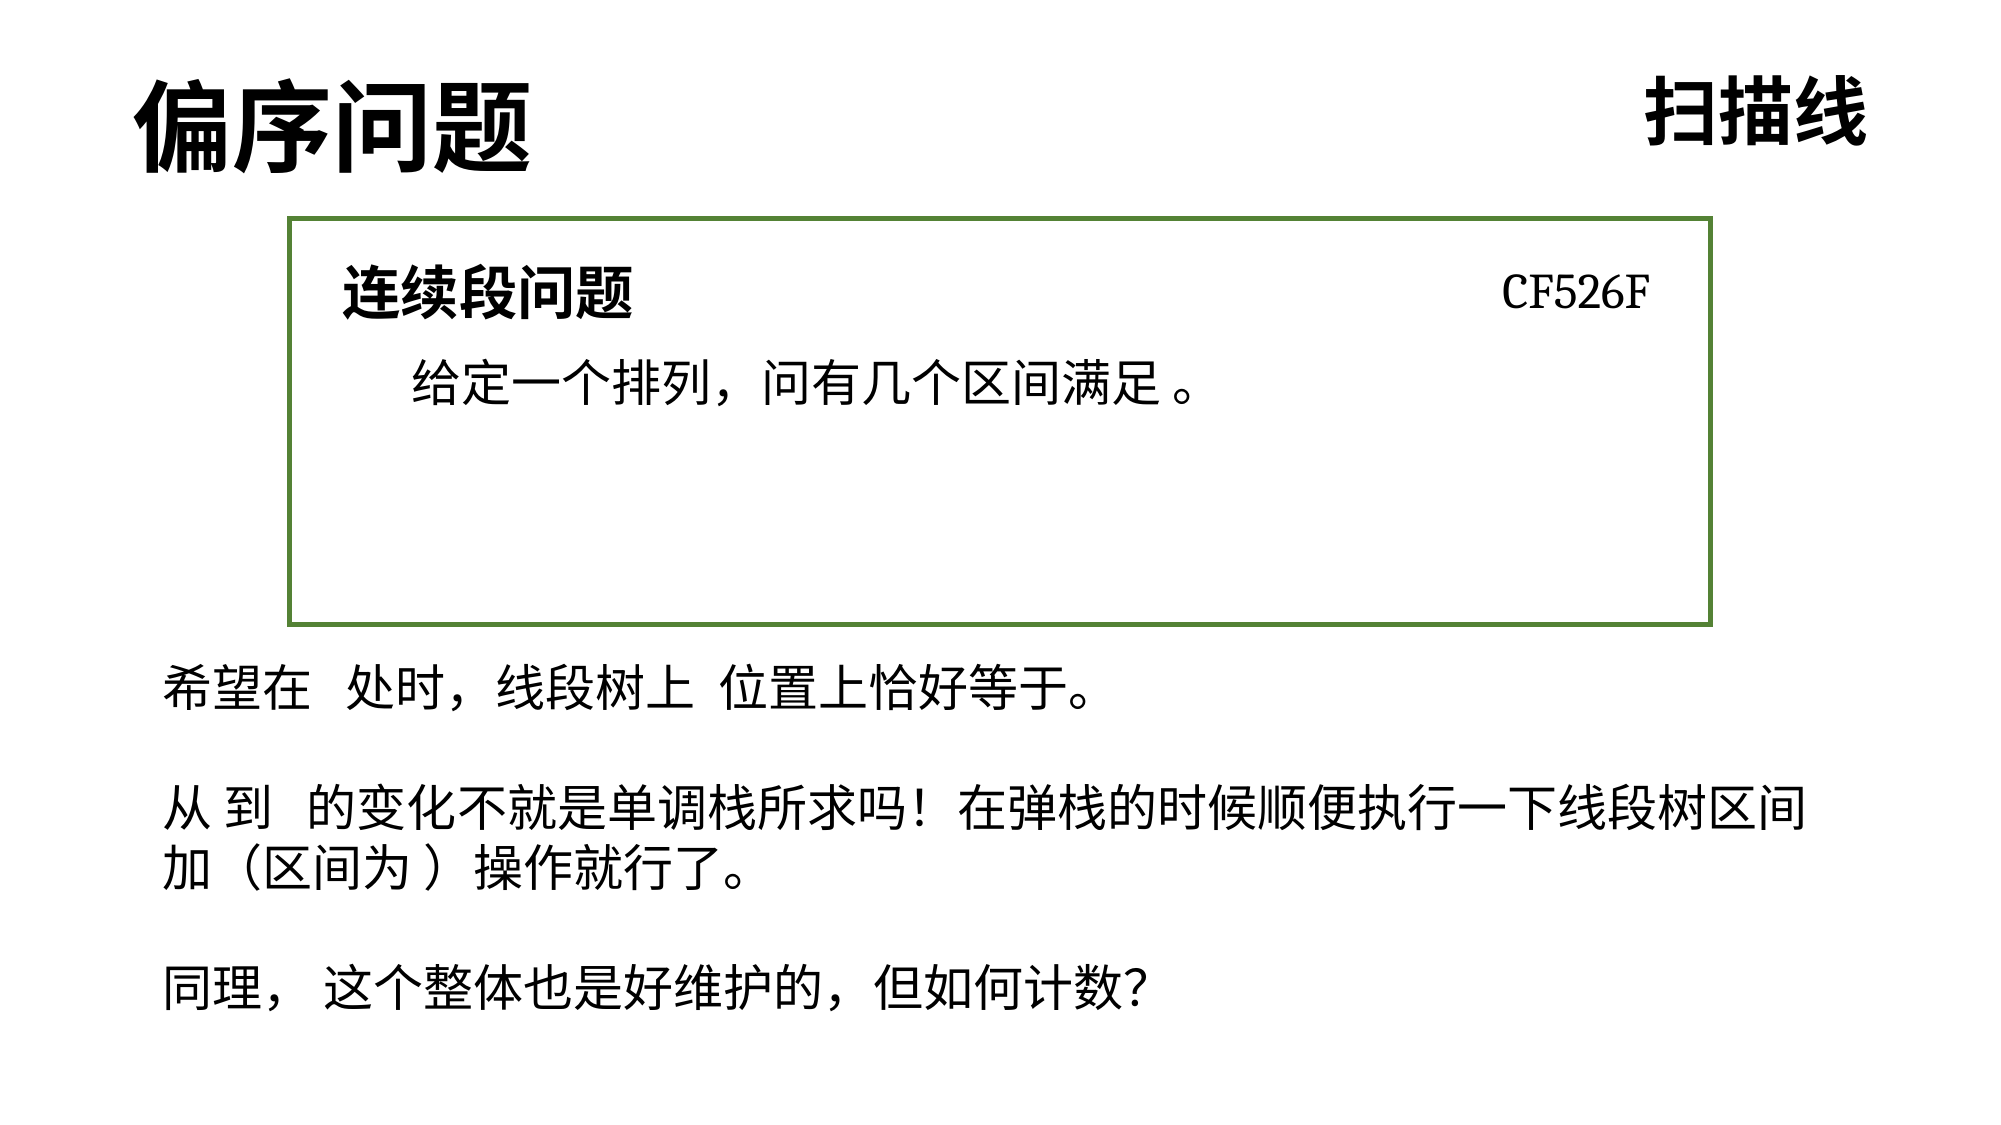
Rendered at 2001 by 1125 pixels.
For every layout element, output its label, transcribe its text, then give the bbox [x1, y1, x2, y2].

text_box 偏序问题 [117, 56, 548, 192]
text_box 扫描线 [1628, 56, 1884, 162]
text_box 连续段问题 [327, 248, 649, 334]
text_box [288, 217, 1712, 625]
text_box CF526F [1487, 251, 1665, 327]
